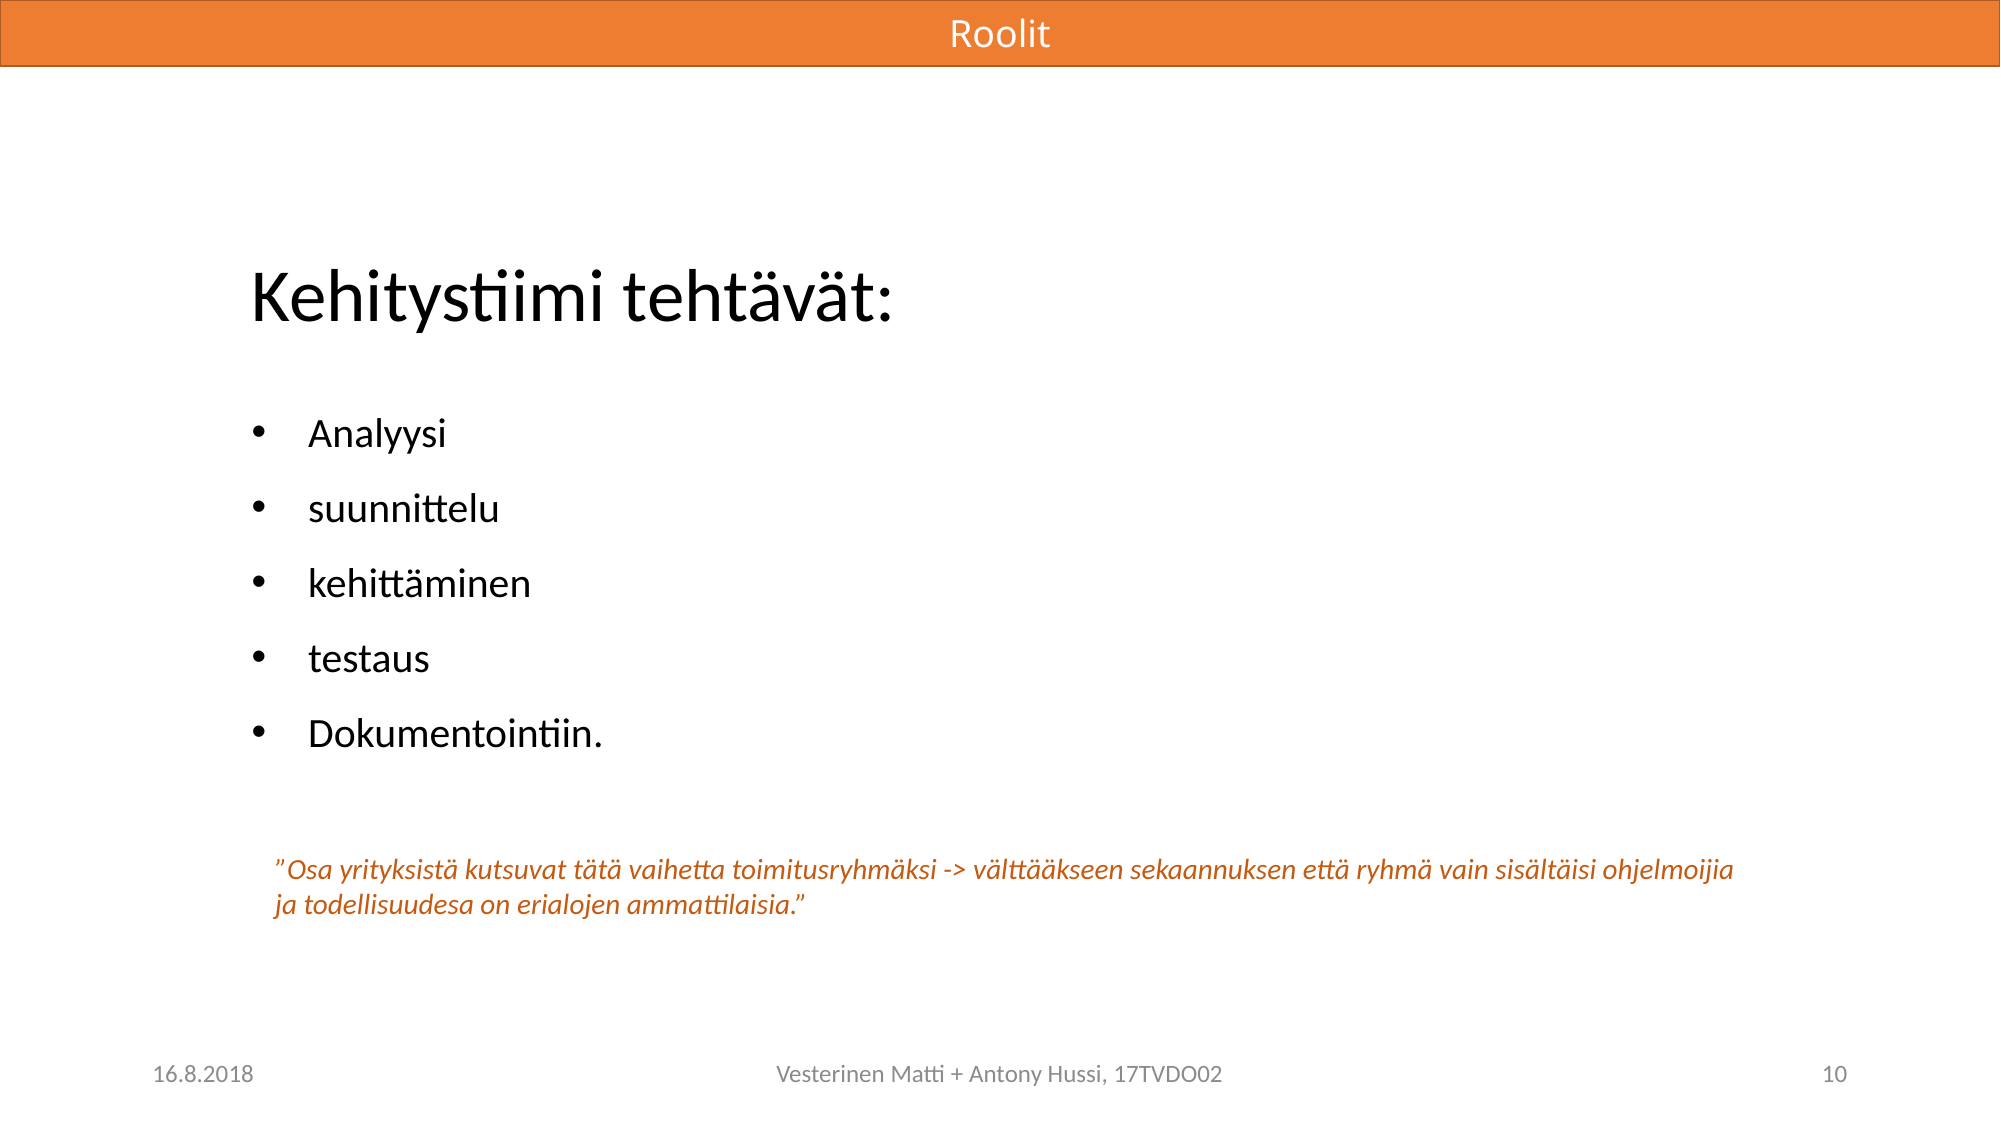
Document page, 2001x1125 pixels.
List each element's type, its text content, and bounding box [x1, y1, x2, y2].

text_box Roolit [0, 0, 2000, 67]
text_box ”Osa yrityksistä kutsuvat tätä vaihetta toimitusryhmäksi -> välttääkseen sekaannuksen että ryhmä vain sisältäisi ohjelmoijia ja todellisuudesa on erialojen ammattilaisia.” [260, 842, 1763, 928]
footer Vesterinen Matti + Antony Hussi, 17TVDO02 [662, 1042, 1338, 1103]
text_box Kehitystiimi tehtävät: Analyysi suunnittelu kehittäminen testaus Dokumentointiin. [236, 238, 1763, 764]
slide_number 10 [1412, 1042, 1863, 1103]
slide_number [137, 1042, 588, 1103]
